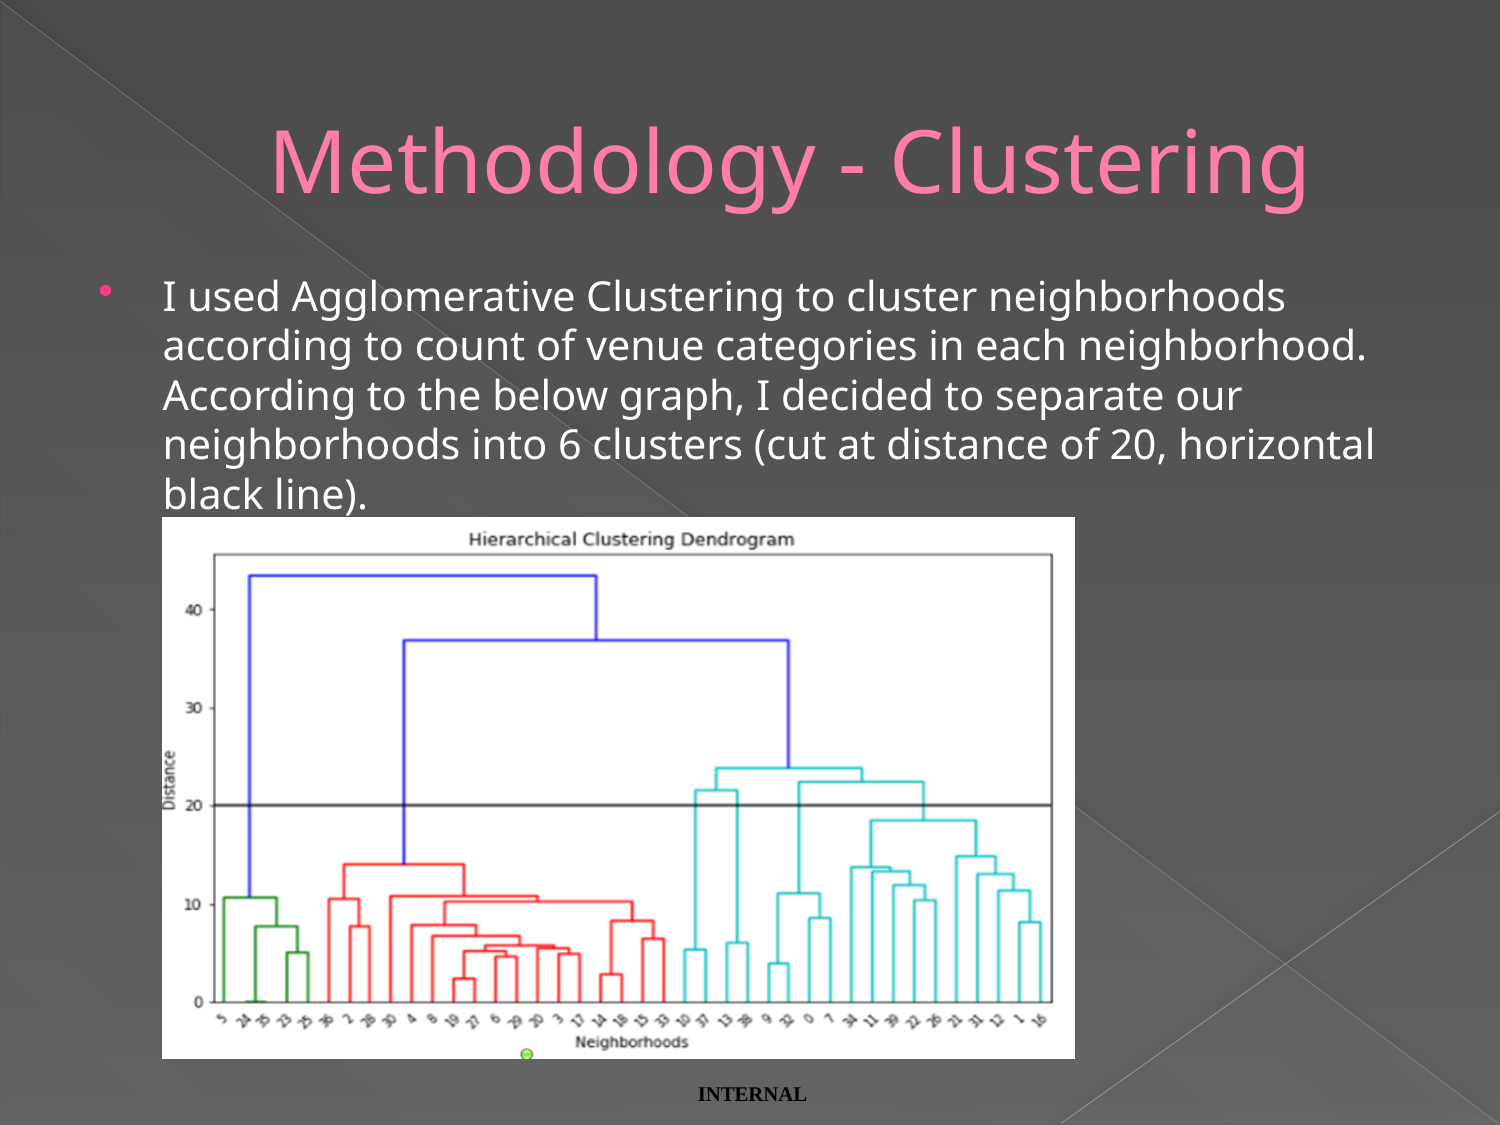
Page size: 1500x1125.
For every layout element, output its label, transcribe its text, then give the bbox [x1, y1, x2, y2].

footer INTERNAL [0, 1063, 1500, 1113]
title Methodology - Clustering [75, 43, 1425, 262]
list I used Agglomerative Clustering to cluster neighborhoods according to count of venue categories in each neighborhood. According to the below graph, I decided to separate our neighborhoods into 6 clusters (cut at distance of 20, horizontal black line). [75, 262, 1438, 525]
picture [162, 516, 1076, 1059]
